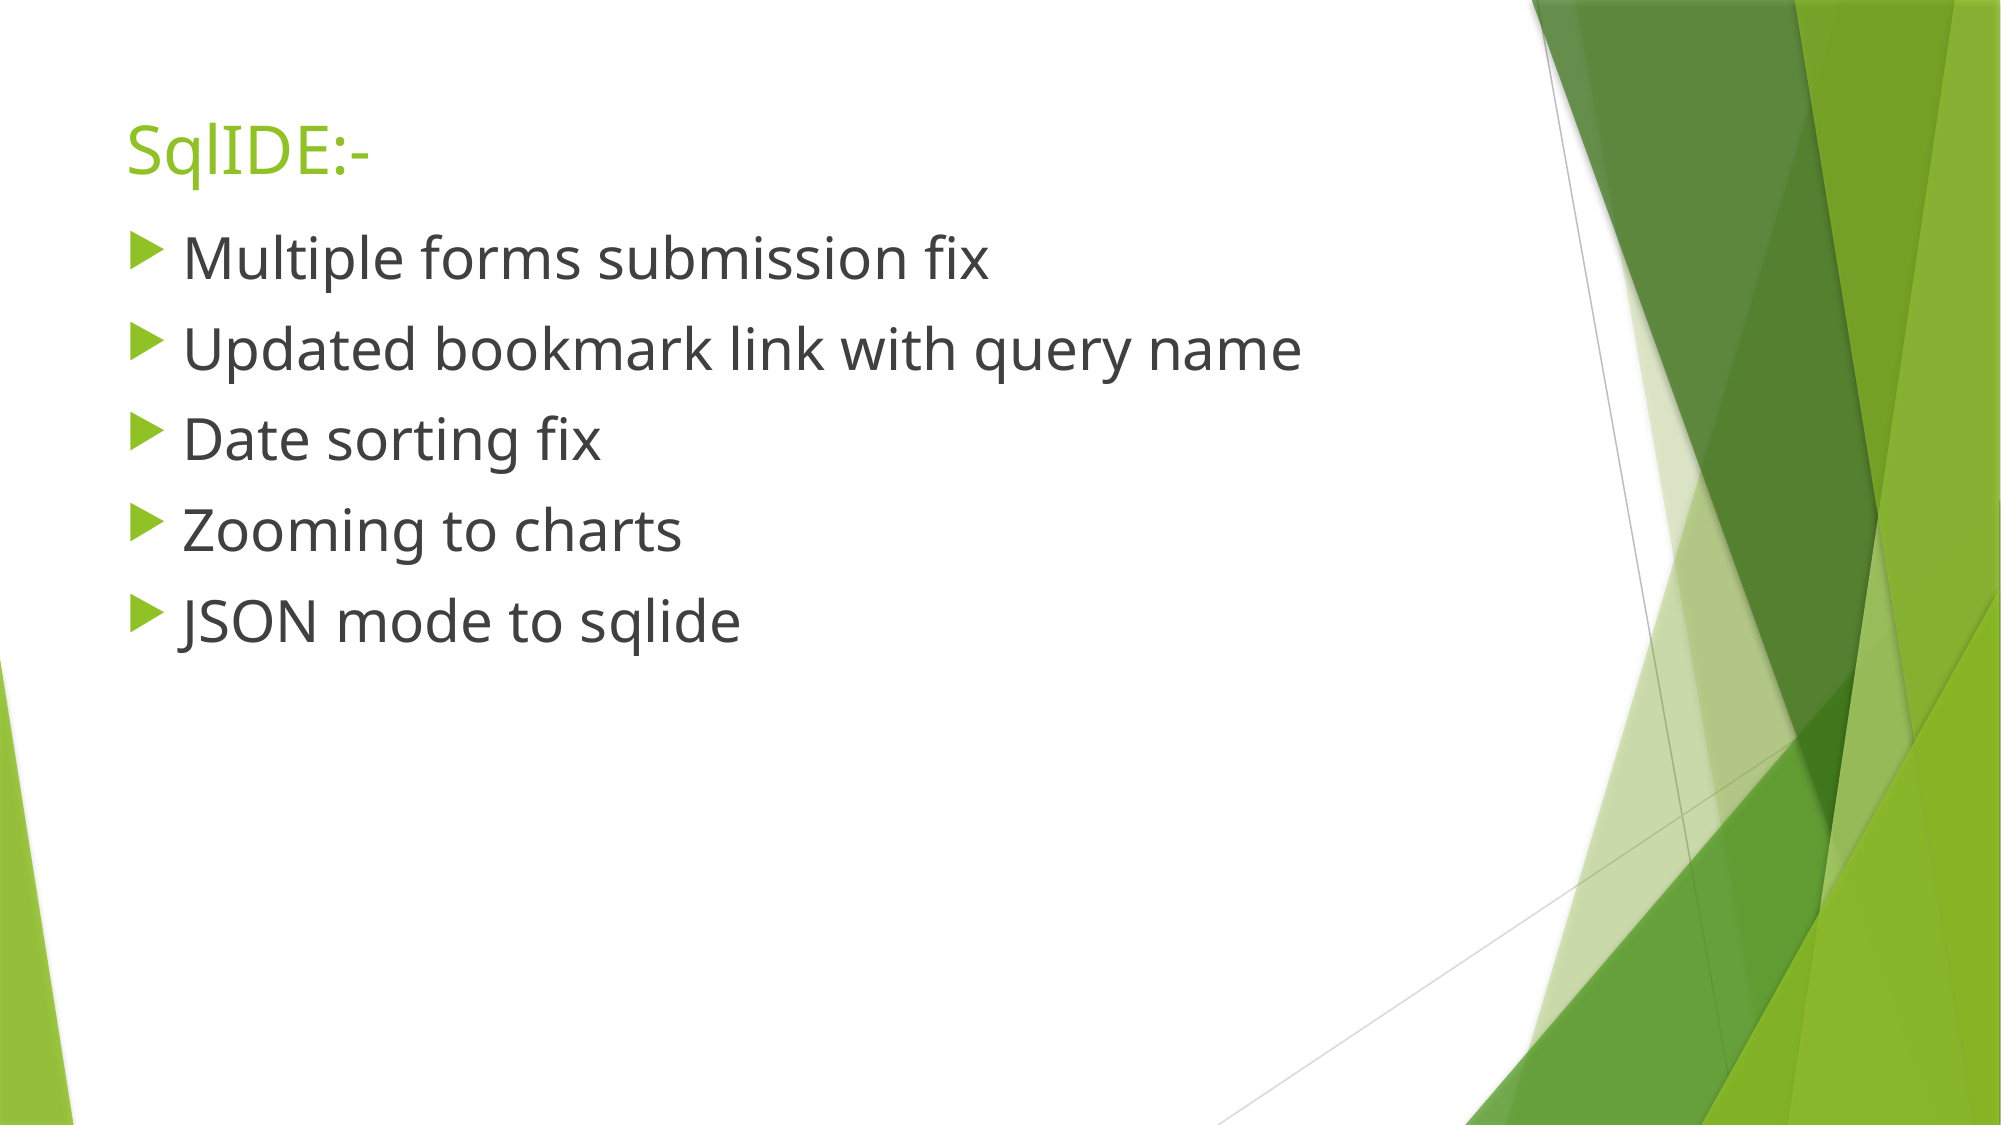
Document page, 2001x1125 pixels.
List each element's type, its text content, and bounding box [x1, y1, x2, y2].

list Multiple forms submission fix Updated bookmark link with query name Date sorting fix Zooming to charts JSON mode to sqlide [111, 213, 1522, 991]
title SqlIDE:- [111, 99, 1522, 197]
